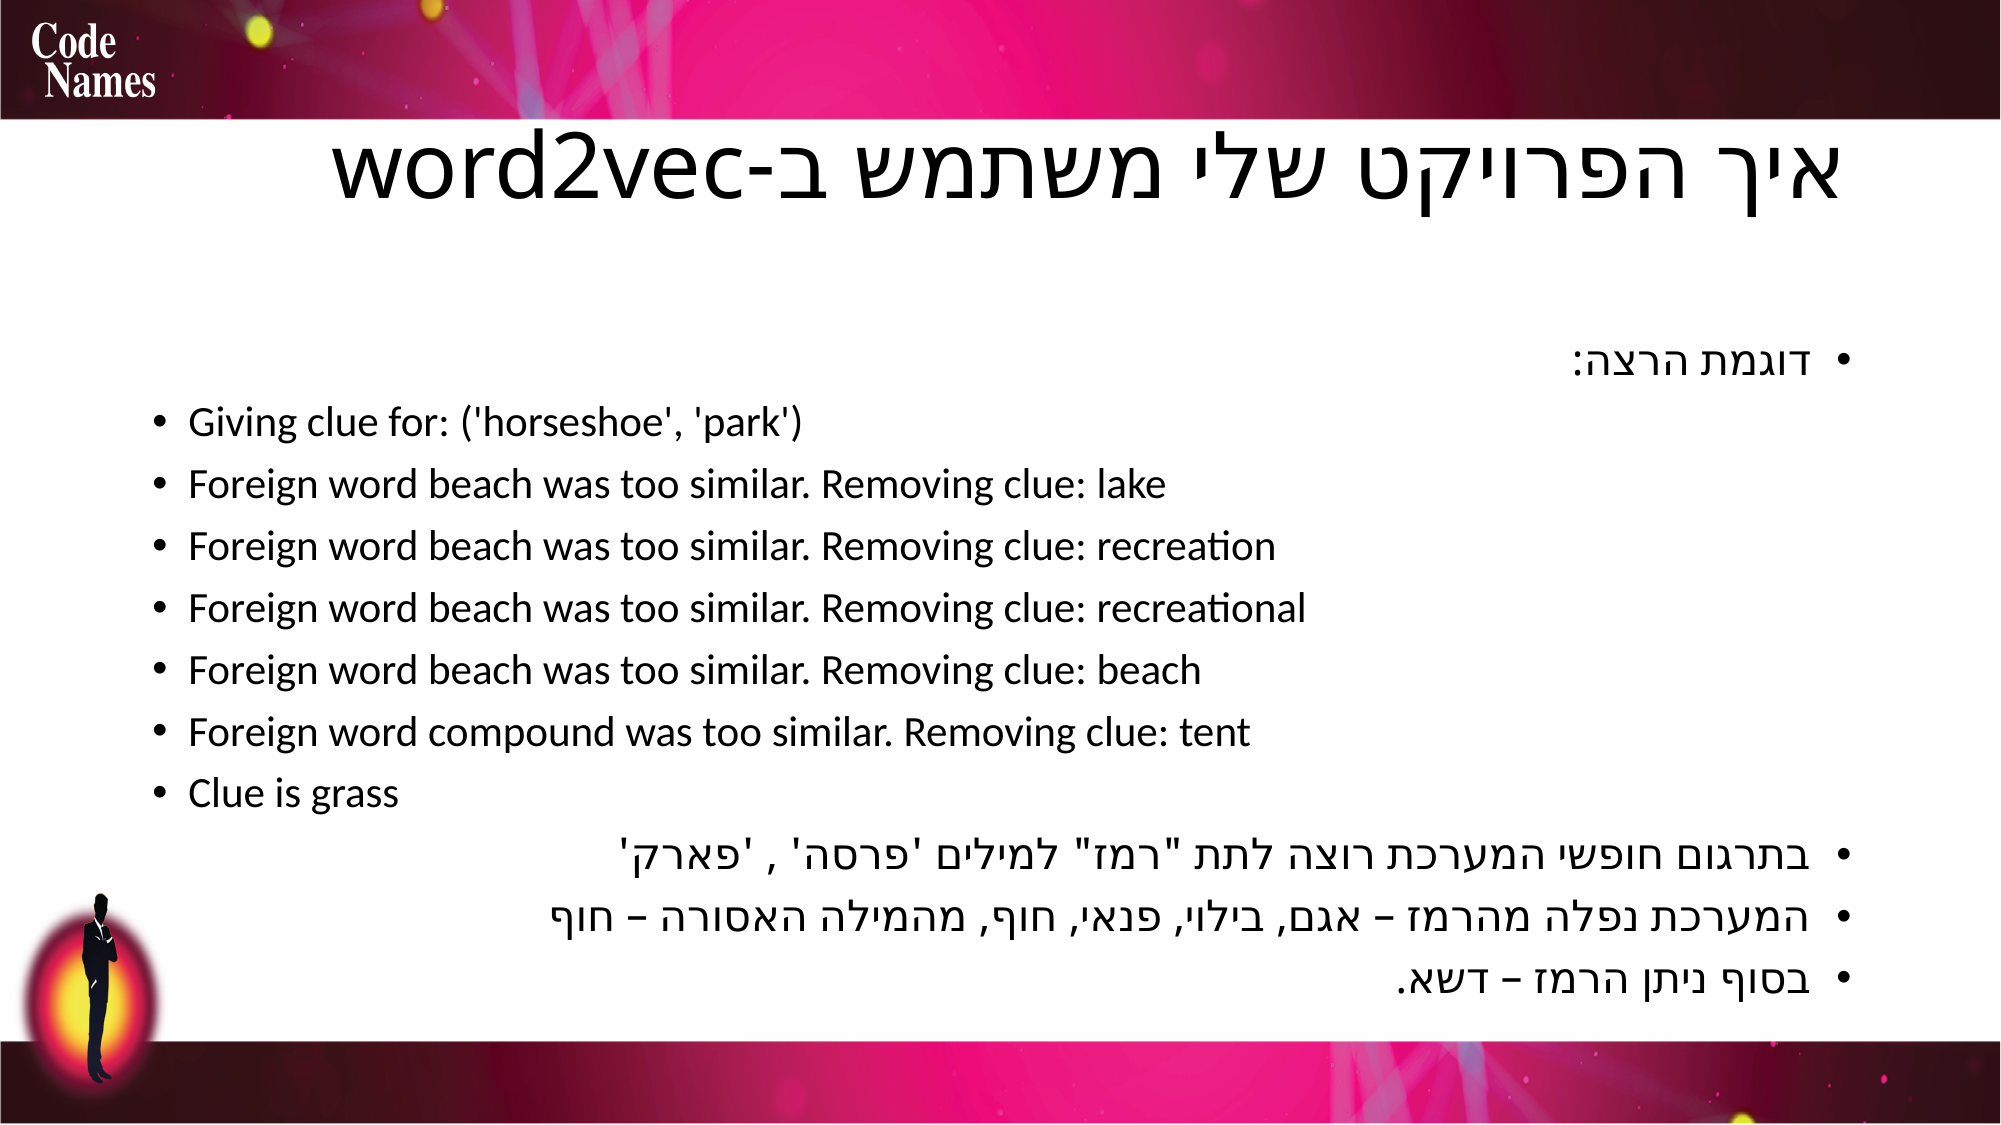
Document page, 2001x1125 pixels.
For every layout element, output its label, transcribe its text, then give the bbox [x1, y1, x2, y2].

picture [0, 0, 2001, 1125]
title איך הפרויקט שלי משתמש ב-word2vec [137, 59, 1863, 278]
list דוגמת הרצה: Giving clue for: ('horseshoe', 'park') Foreign word beach was too similar. Removing clue: lake Foreign word beach was too similar. Removing clue: recreation Foreign word beach was too similar. Removing clue: recreational Foreign word beach was too similar. Removing clue: beach Foreign word compound was too similar. Removing clue: tent Clue is grass בתרגום חופשי המערכת רוצה לתת "רמז" למילים 'פרסה' , 'פארק' המערכת נפלה מהרמז – אגם, בילוי, פנאי, חוף, מהמילה האסורה – חוף בסוף ניתן הרמז – דשא. [137, 299, 1863, 1014]
